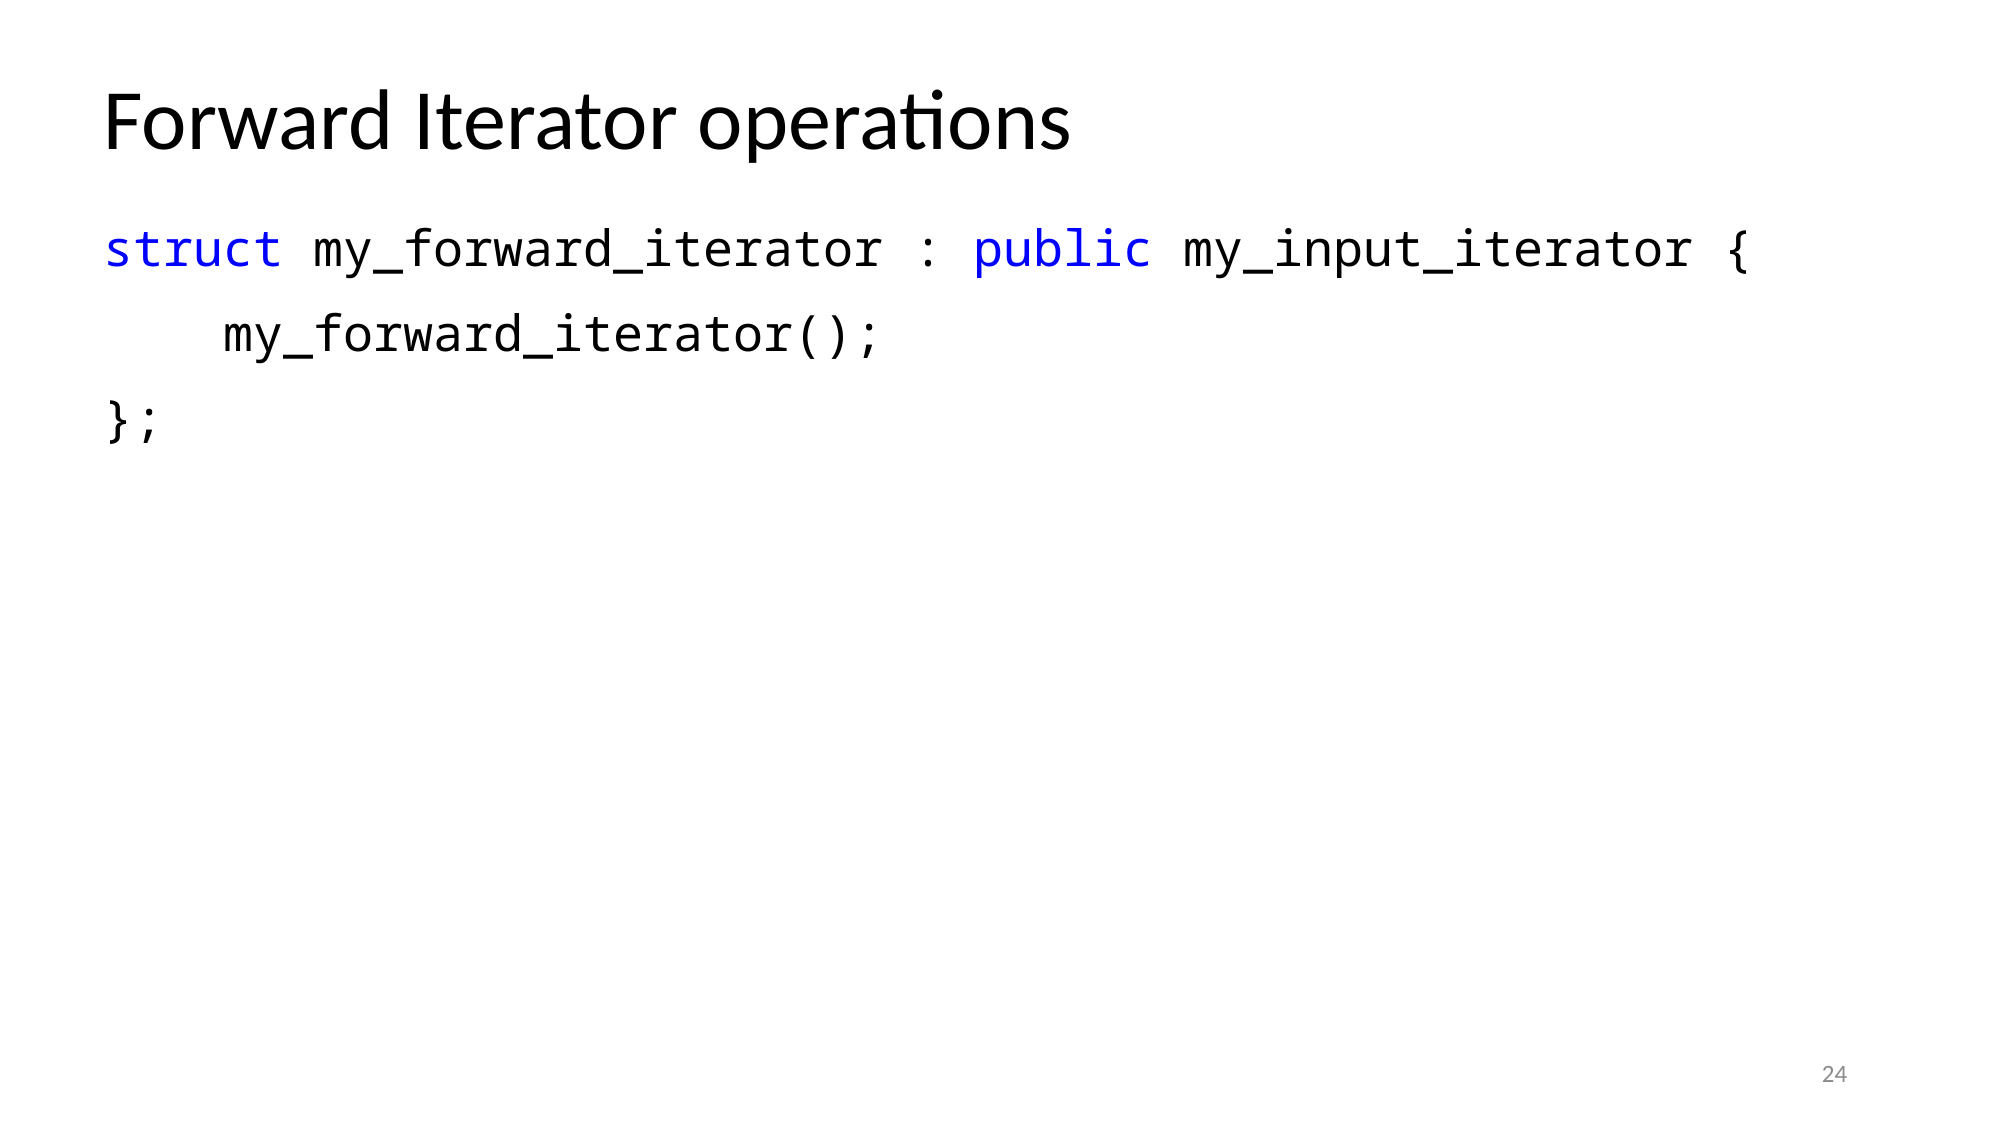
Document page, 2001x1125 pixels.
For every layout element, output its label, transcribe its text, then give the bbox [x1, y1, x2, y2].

text_box struct my_forward_iterator : public my_input_iterator { my_forward_iterator(); }; [88, 208, 2000, 844]
slide_number 24 [1412, 1042, 1863, 1103]
title Forward Iterator operations [88, 67, 1889, 177]
